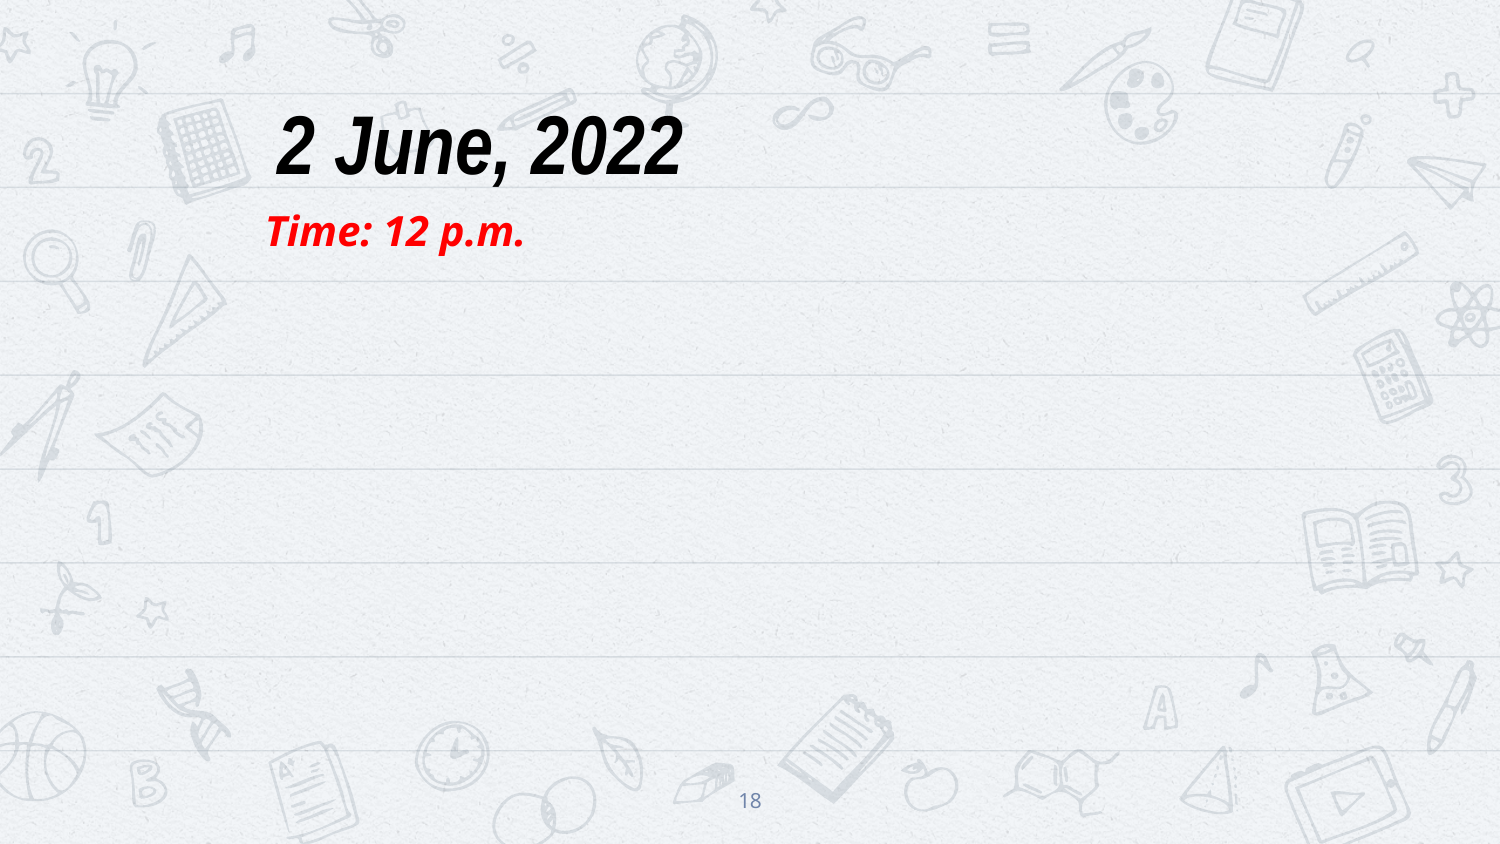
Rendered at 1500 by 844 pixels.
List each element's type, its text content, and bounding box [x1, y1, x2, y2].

text_box Time: 12 p.m. [249, 196, 650, 262]
text_box 2 June, 2022 [262, 84, 1025, 200]
picture [0, 0, 1500, 844]
slide_number 18 [705, 779, 795, 825]
